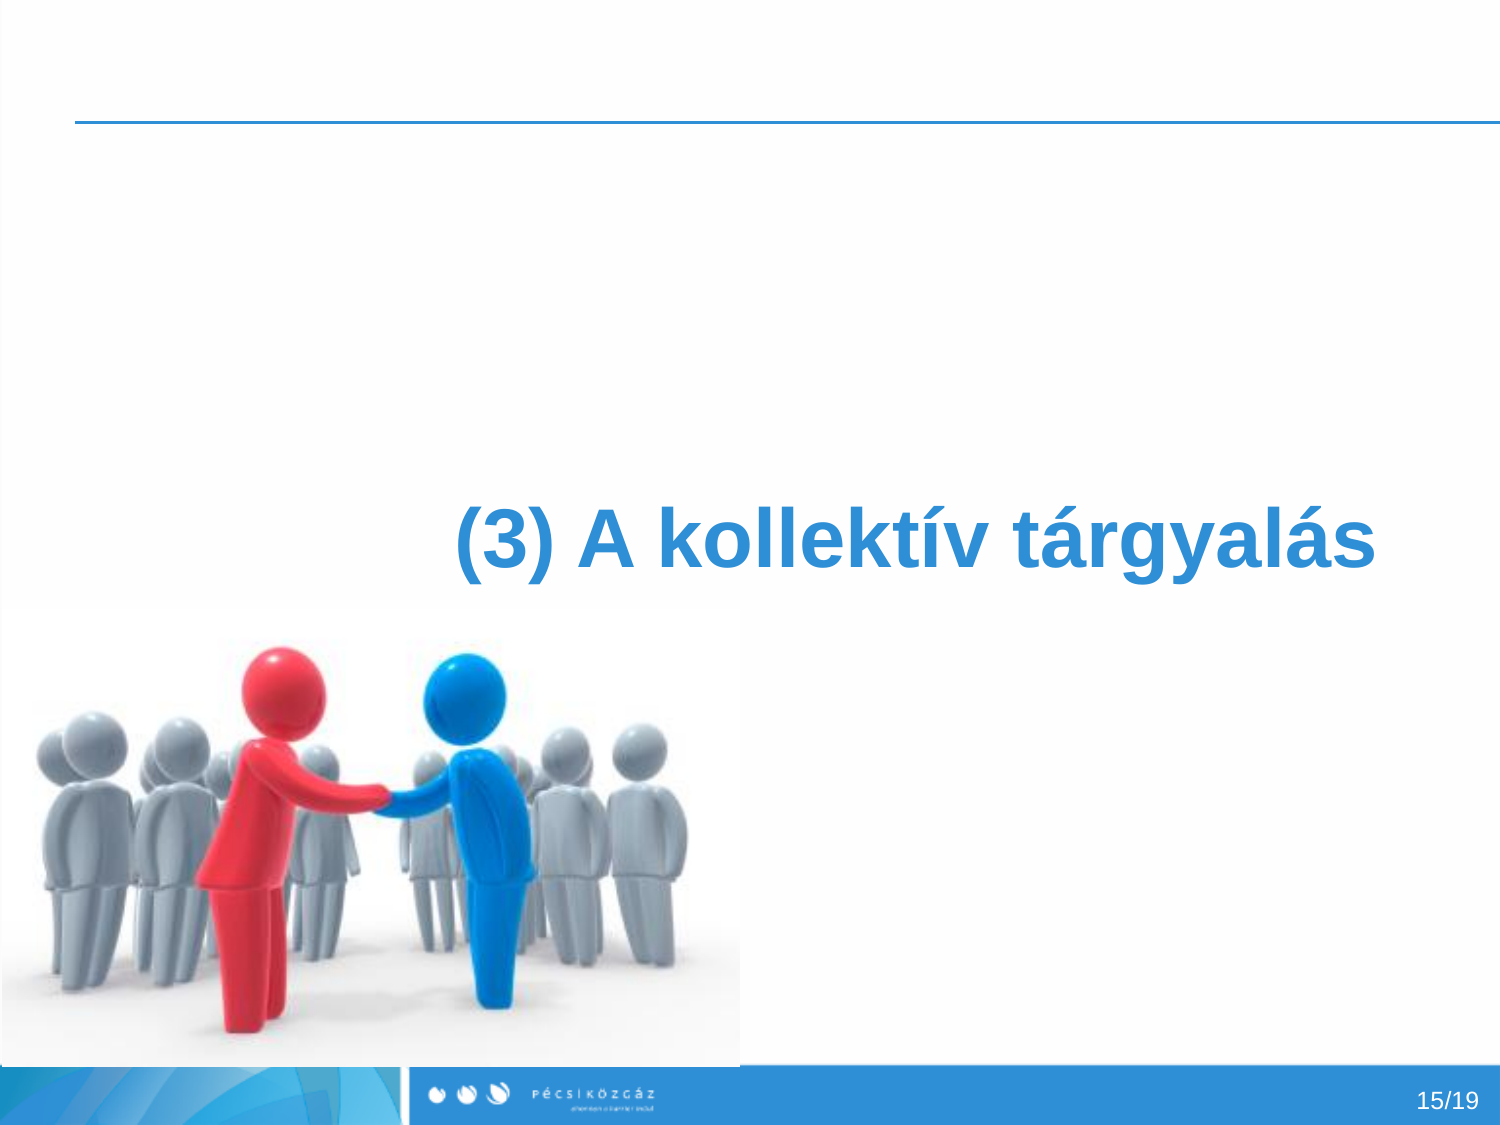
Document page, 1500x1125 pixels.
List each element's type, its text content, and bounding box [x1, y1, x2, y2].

slide_number 15/19 [1157, 1069, 1495, 1125]
text_box (3) A kollektív tárgyalás [118, 476, 1394, 723]
picture [0, 0, 1500, 1125]
